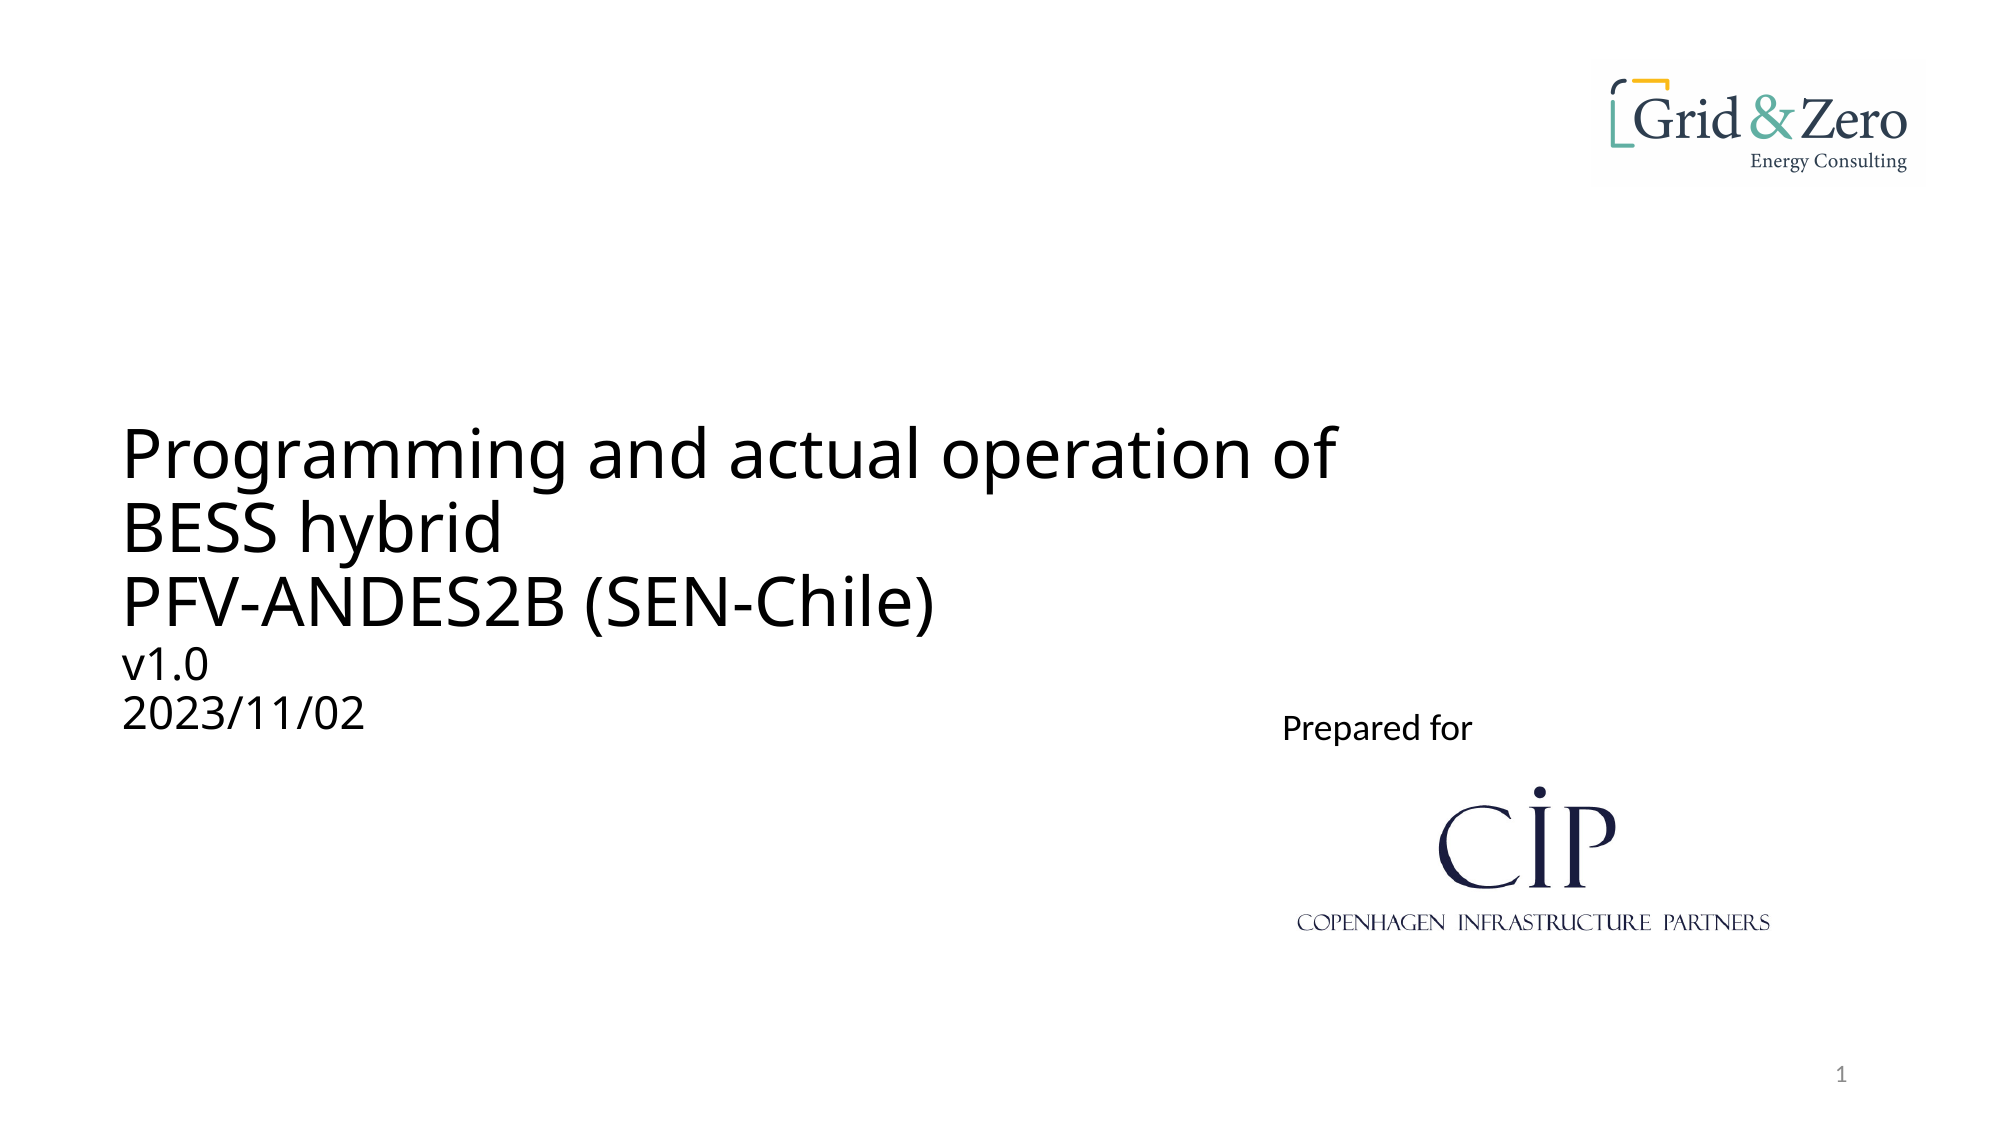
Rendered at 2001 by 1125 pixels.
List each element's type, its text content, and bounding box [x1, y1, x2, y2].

slide_number 1 [1412, 1042, 1863, 1103]
picture [1590, 59, 1926, 187]
title Programming and actual operation of BESS hybrid PFV-ANDES2B (SEN-Chile) v1.0 2023/11/02 [106, 409, 1434, 821]
picture [1266, 758, 1801, 975]
text_box Prepared for [1267, 695, 1489, 756]
